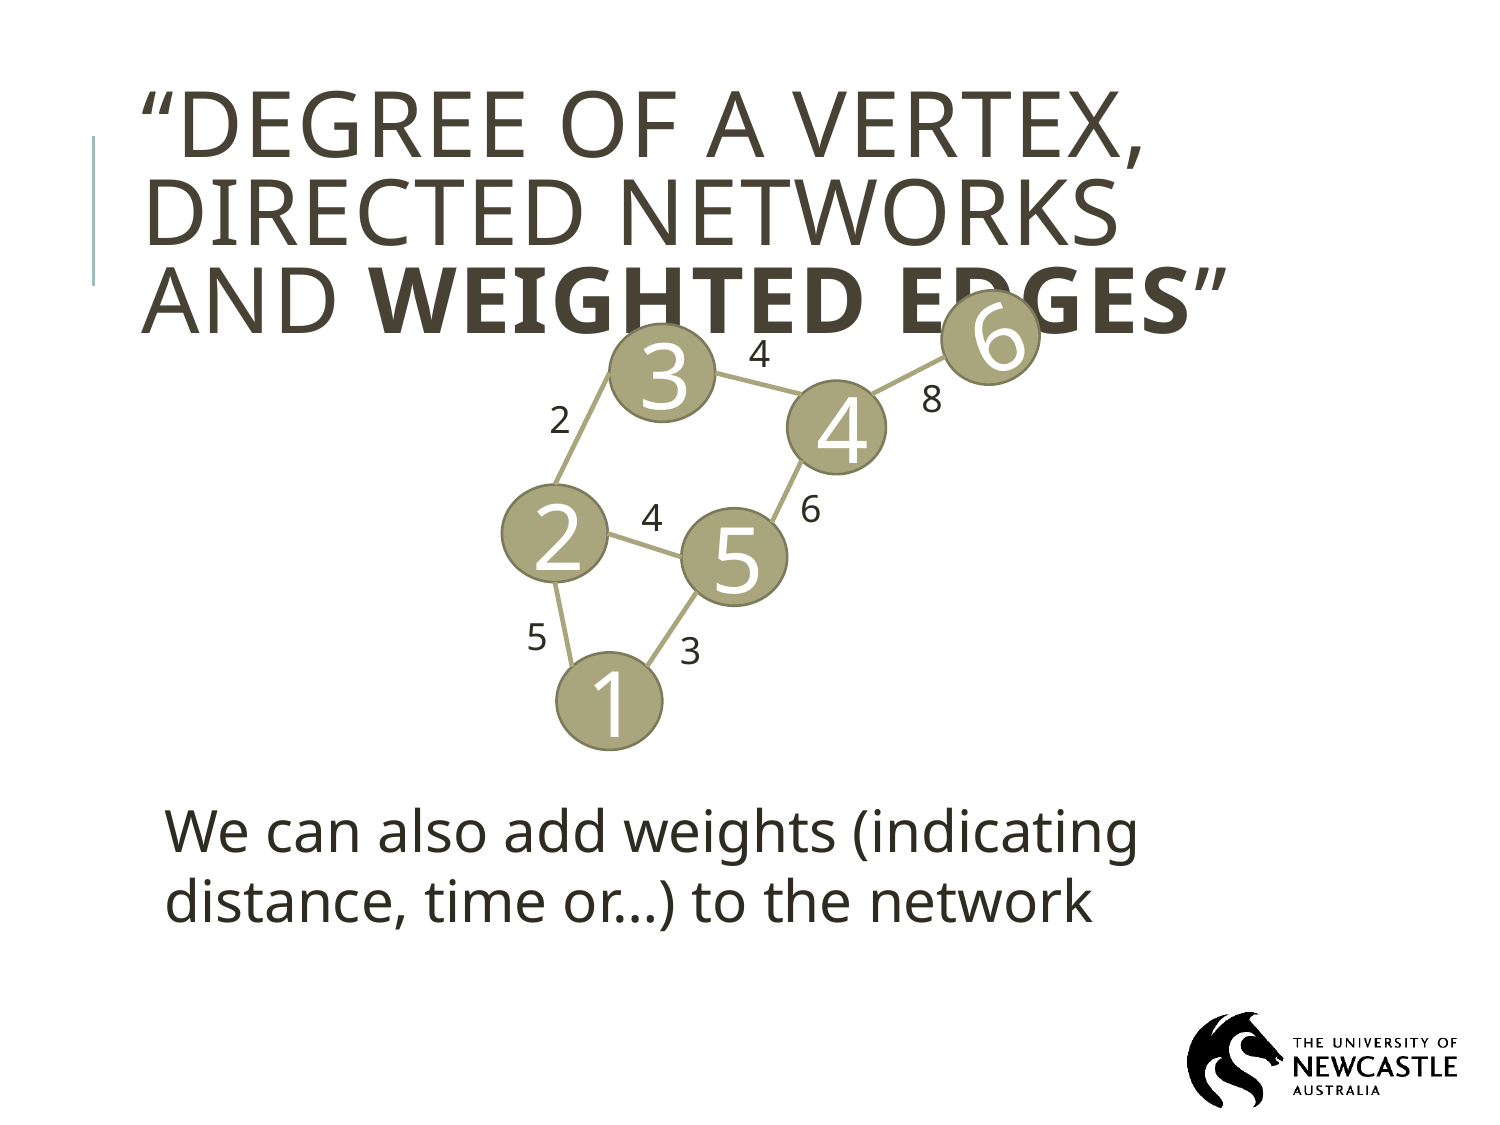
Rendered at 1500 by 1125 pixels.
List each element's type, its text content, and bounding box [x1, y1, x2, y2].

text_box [501, 290, 1041, 751]
picture [1187, 1012, 1457, 1108]
title “degree of a vertex, directed networks and weighted edges” [126, 96, 1322, 342]
text_box We can also add weights (indicating distance, time or…) to the network [150, 786, 1317, 968]
